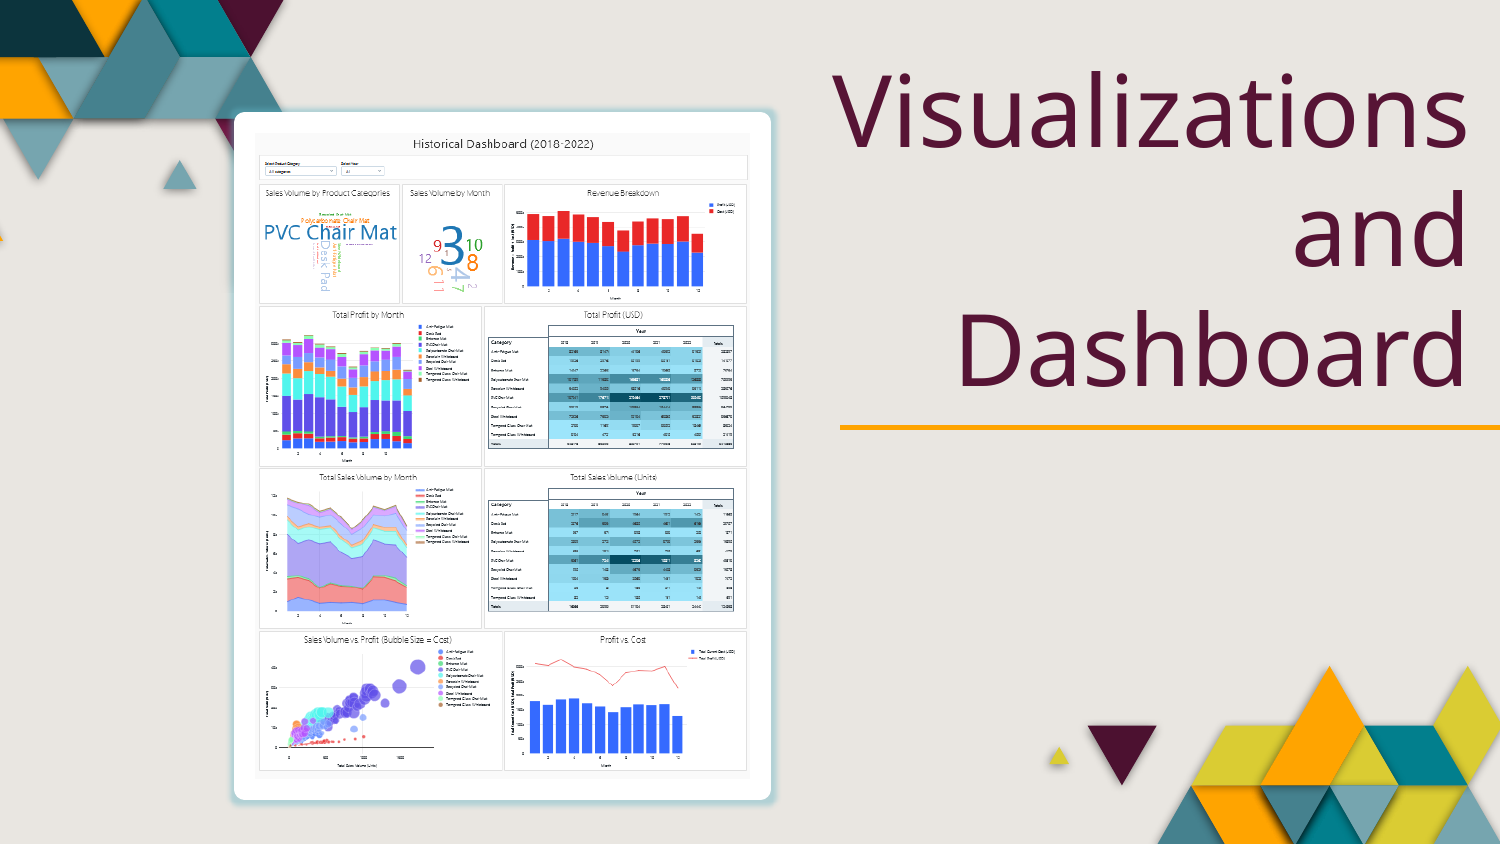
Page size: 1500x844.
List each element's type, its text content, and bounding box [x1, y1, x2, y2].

picture [254, 132, 751, 780]
title Visualizations and Dashboard [779, 223, 1486, 422]
